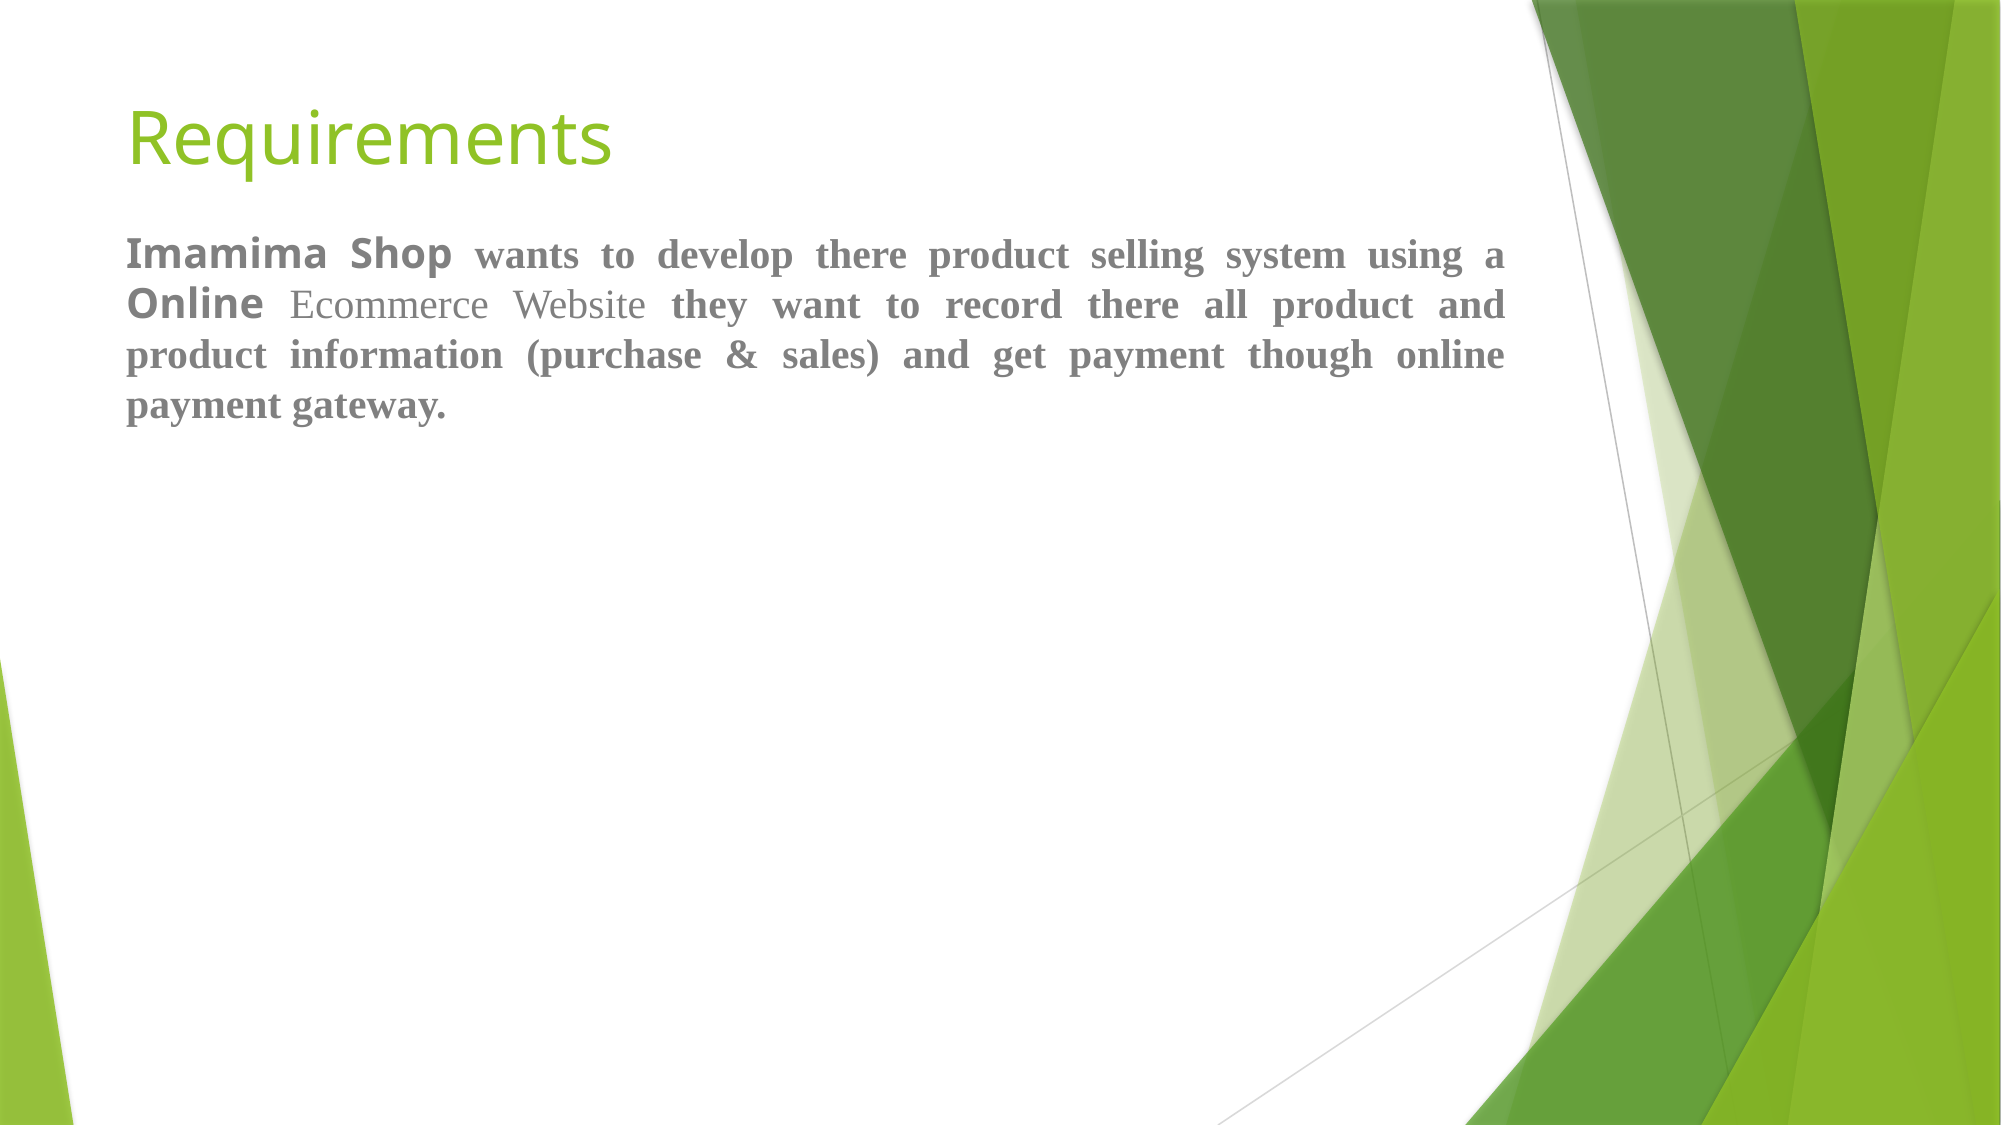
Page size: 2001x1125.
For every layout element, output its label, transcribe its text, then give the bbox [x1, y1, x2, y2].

list Imamima Shop wants to develop there product selling system using a Online Ecommerce Website they want to record there all product and product information (purchase & sales) and get payment though online payment gateway. [111, 219, 1522, 490]
title Requirements [111, 82, 1522, 187]
